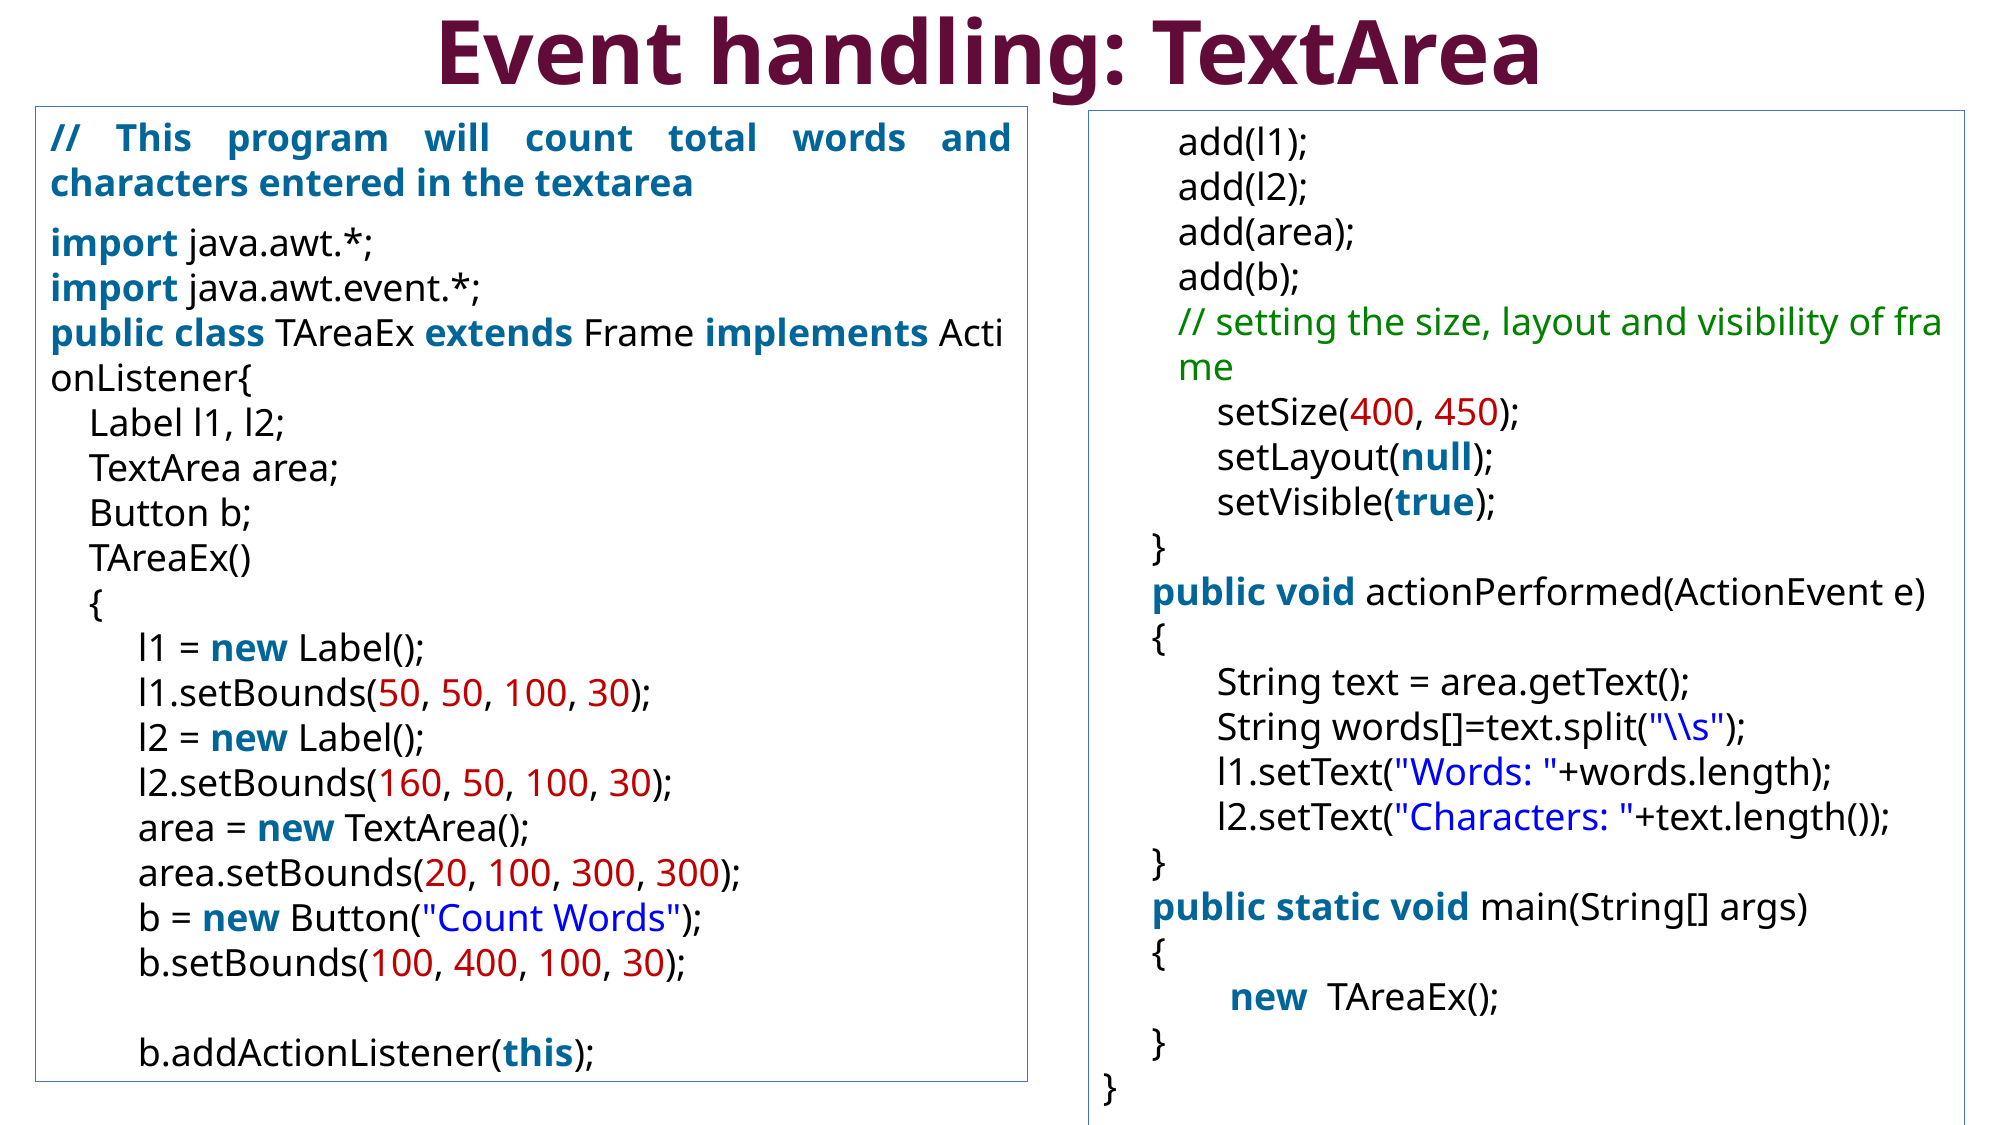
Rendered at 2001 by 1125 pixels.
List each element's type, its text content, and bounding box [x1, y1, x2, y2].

text_box add(l1); add(l2); add(area); add(b); // setting the size, layout and visibility of frame setSize(400, 450); setLayout(null); setVisible(true); } public void actionPerformed(ActionEvent e) { String text = area.getText(); String words[]=text.split("\\s"); l1.setText("Words: "+words.length); l2.setText("Characters: "+text.length()); } public static void main(String[] args) { new TAreaEx(); } } [1088, 110, 1965, 1125]
title Event handling: TextArea [98, 0, 1881, 112]
text_box // This program will count total words and characters entered in the textarea import java.awt.*; import java.awt.event.*; public class TAreaEx extends Frame implements ActionListener{ Label l1, l2; TextArea area; Button b; TAreaEx() { l1 = new Label(); l1.setBounds(50, 50, 100, 30); l2 = new Label(); l2.setBounds(160, 50, 100, 30); area = new TextArea(); area.setBounds(20, 100, 300, 300); b = new Button("Count Words"); b.setBounds(100, 400, 100, 30); b.addActionListener(this); [35, 106, 1028, 1082]
